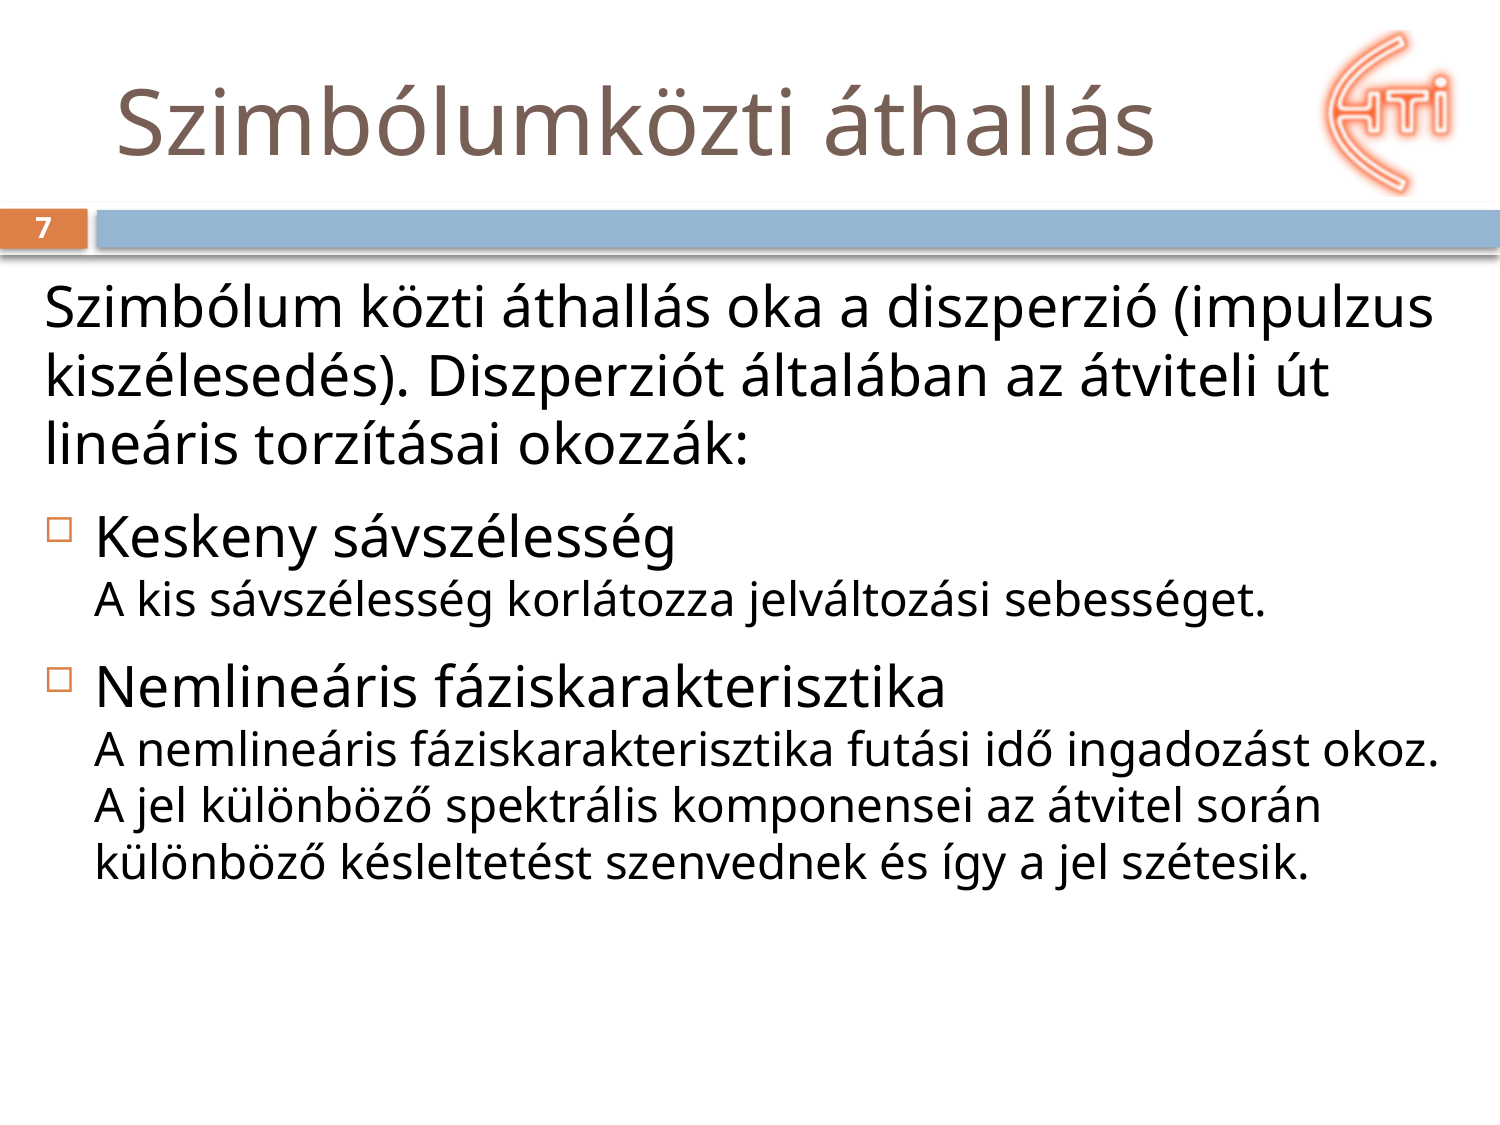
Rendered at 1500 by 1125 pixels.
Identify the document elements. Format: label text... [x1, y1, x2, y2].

title Szimbólumközti áthallás [100, 37, 1300, 200]
slide_number 7 [0, 208, 88, 249]
picture [1304, 30, 1471, 197]
list Szimbólum közti áthallás oka a diszperzió (impulzus kiszélesedés). Diszperziót általában az átviteli út lineáris torzításai okozzák: Keskeny sávszélesség A kis sávszélesség korlátozza jelváltozási sebességet. Nemlineáris fáziskarakterisztika A nemlineáris fáziskarakterisztika futási idő ingadozást okoz. A jel különböző spektrális komponensei az átvitel során különböző késleltetést szenvednek és így a jel szétesik. [29, 262, 1471, 1000]
